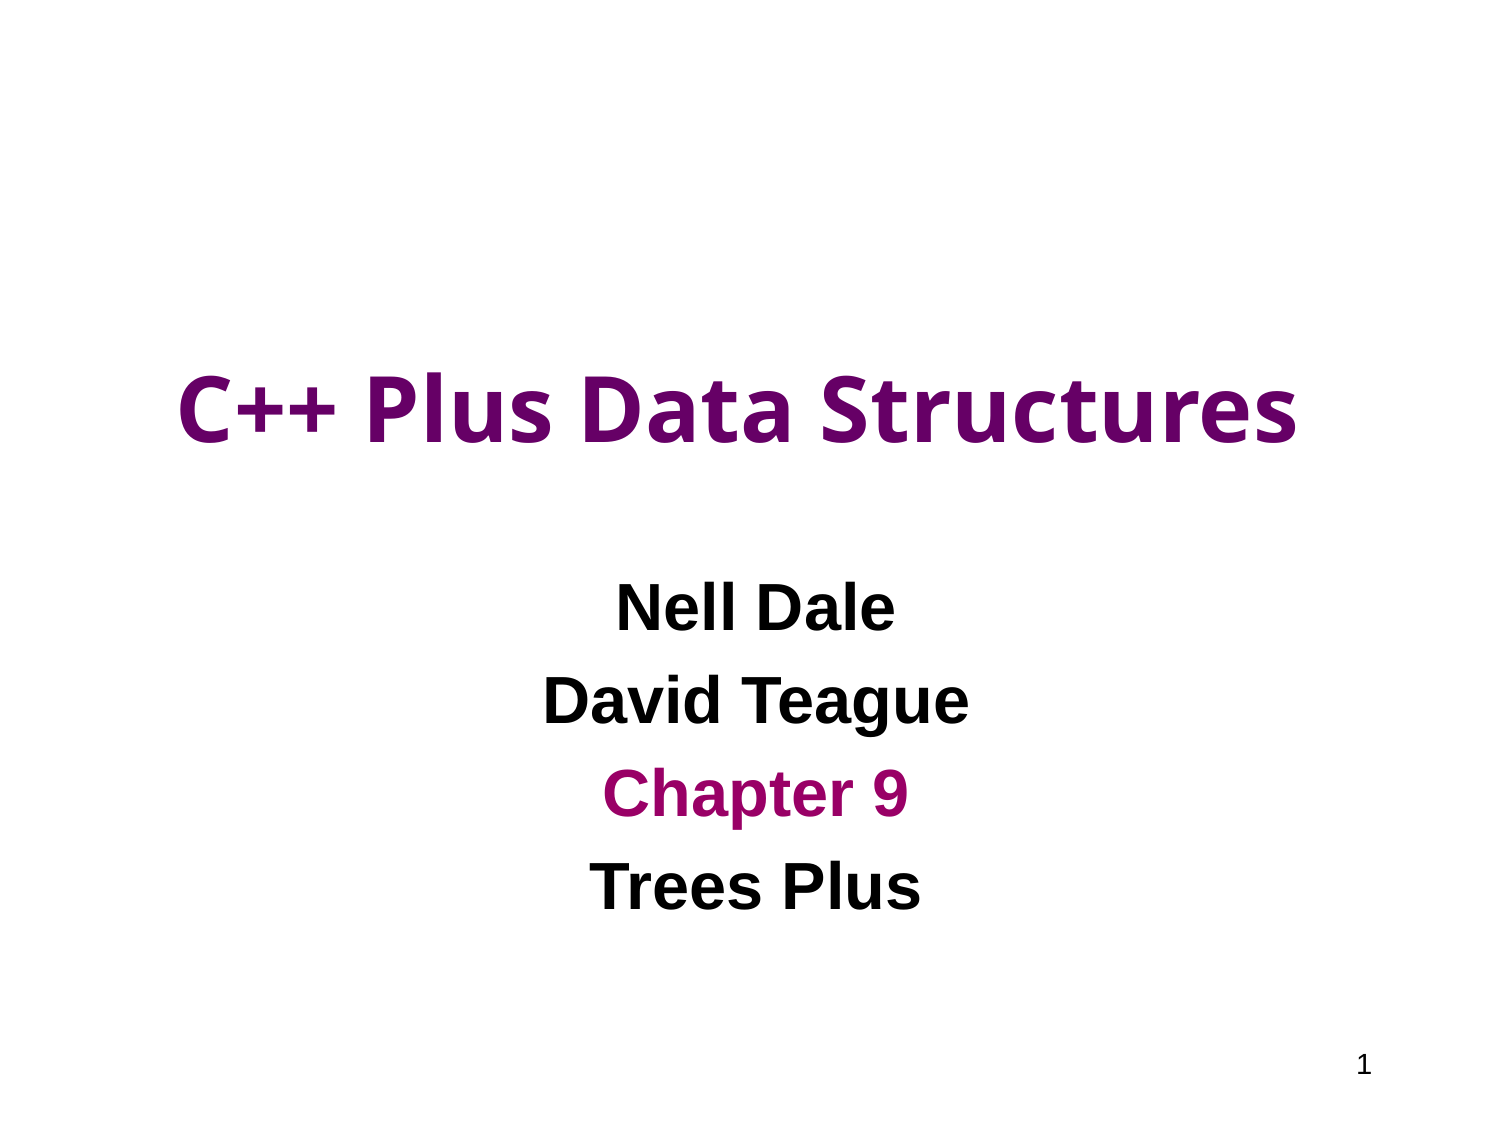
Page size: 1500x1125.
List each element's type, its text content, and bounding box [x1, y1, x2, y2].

text_box Nell Dale David Teague Chapter 9 Trees Plus [49, 462, 1463, 1050]
text_box C++ Plus Data Structures [99, 312, 1375, 500]
slide_number 1 [1287, 1050, 1388, 1101]
